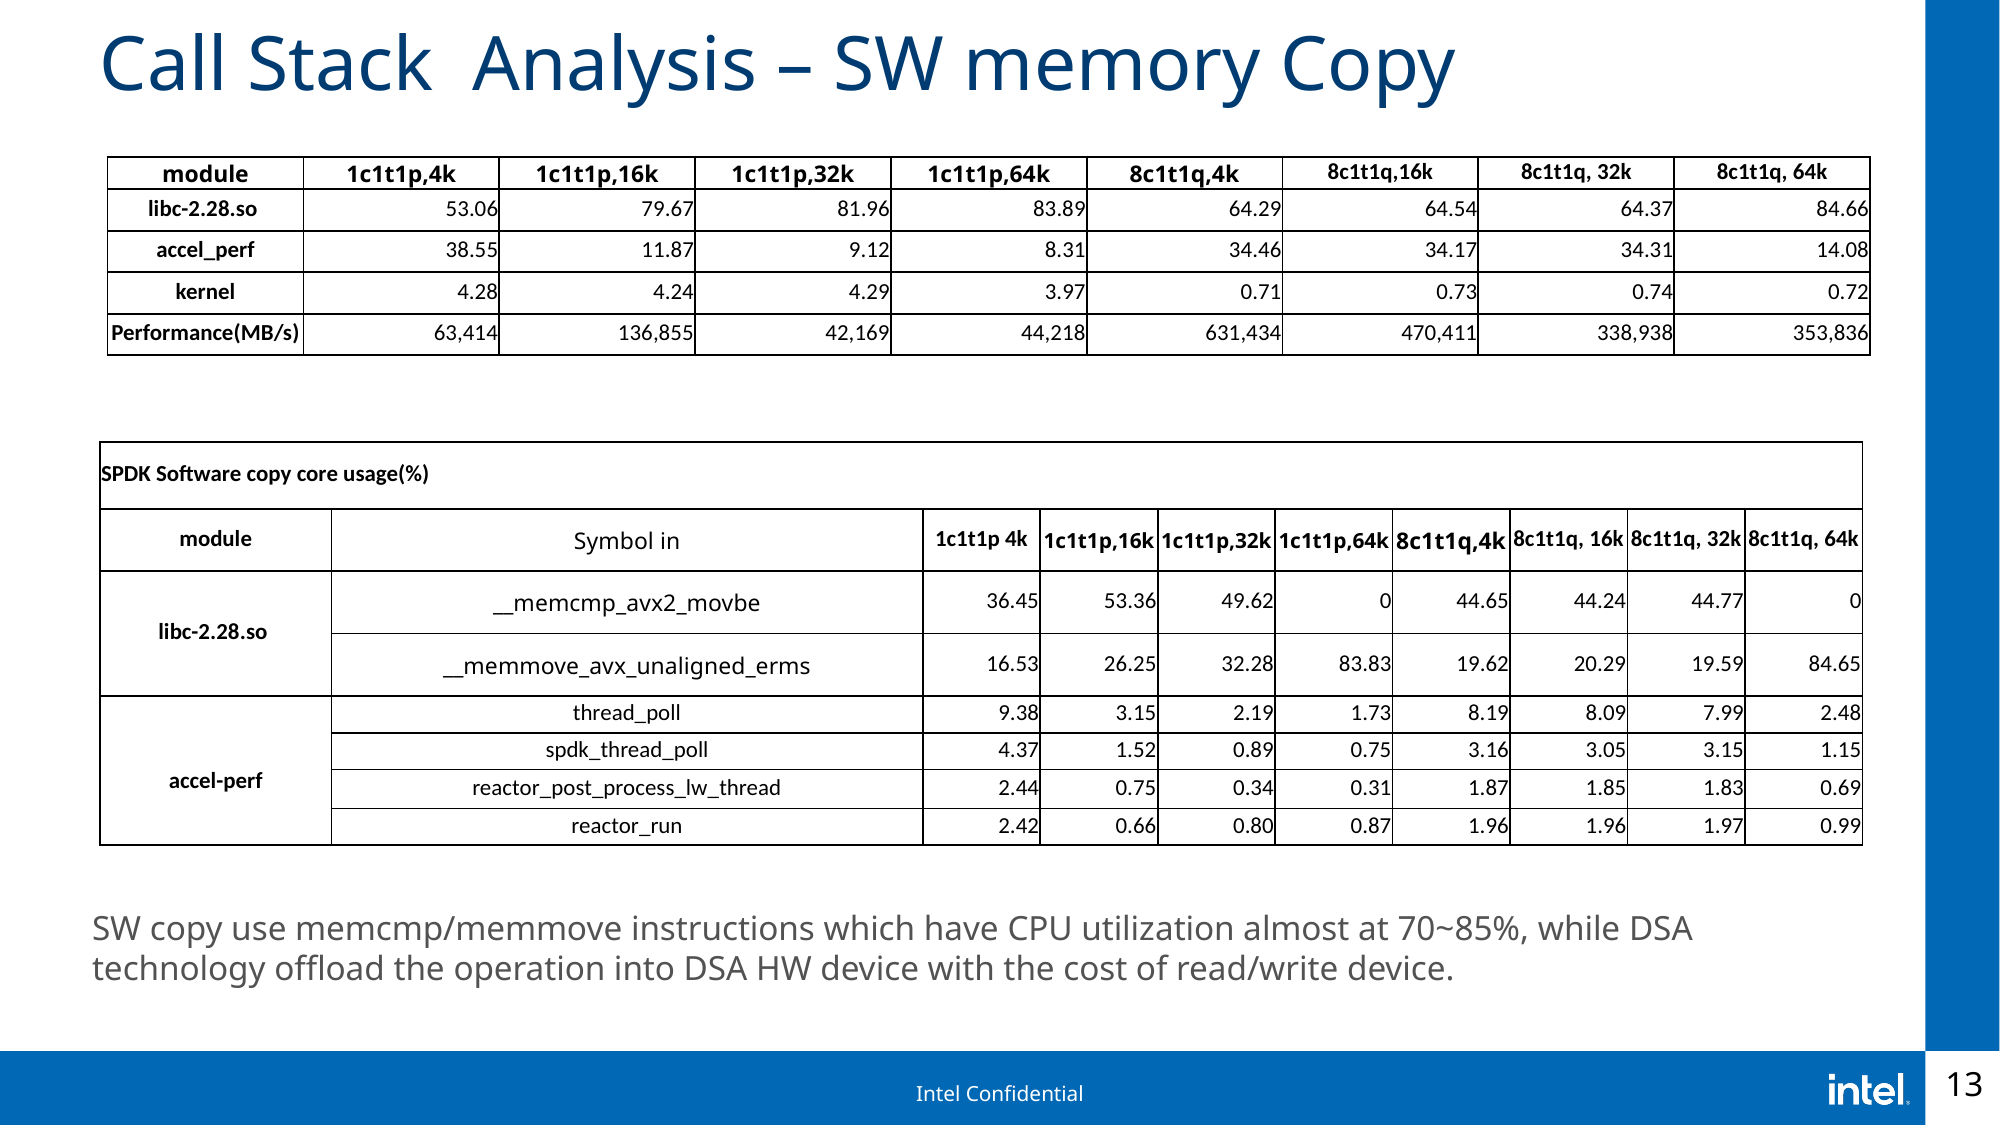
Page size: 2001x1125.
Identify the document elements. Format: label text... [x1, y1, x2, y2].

table_cell 79.67 [500, 190, 694, 230]
table_cell 63,414 [304, 315, 498, 354]
text_box SW copy use memcmp/memmove instructions which have CPU utilization almost at 70~85%, while DSA technology offload the operation into DSA HW device with the cost of read/write device. [92, 907, 1855, 1028]
table_cell 0.73 [1283, 273, 1477, 313]
table_cell 44.65 [1393, 572, 1509, 633]
table_cell 0.69 [1746, 770, 1862, 808]
table_cell 16.53 [924, 634, 1039, 695]
table_cell 1.73 [1276, 697, 1392, 732]
table_cell 8c1t1q,4k [1393, 510, 1509, 570]
table_cell 136,855 [500, 315, 694, 354]
table_cell 0.31 [1276, 770, 1392, 808]
table_cell 8.31 [892, 232, 1086, 271]
table_header SPDK Software copy core usage(%) [101, 443, 1862, 508]
table_cell spdk_thread_poll [332, 734, 922, 769]
table_cell 631,434 [1088, 315, 1282, 354]
table_cell 49.62 [1159, 572, 1274, 633]
table_cell 8.09 [1511, 697, 1627, 732]
table_cell 0.71 [1088, 273, 1282, 313]
table_cell 32.28 [1159, 634, 1274, 695]
picture [1829, 1073, 1910, 1105]
table_cell 38.55 [304, 232, 498, 271]
table_header 8c1t1q, 32k [1479, 158, 1673, 188]
table_cell 4.24 [500, 273, 694, 313]
title Call Stack Analysis – SW memory Copy [99, 25, 1901, 129]
table_cell module [101, 510, 331, 570]
table_cell accel_perf [108, 232, 303, 271]
table_cell 81.96 [696, 190, 890, 230]
table_cell 64.37 [1479, 190, 1673, 230]
table_cell 1.97 [1628, 809, 1744, 844]
table_cell libc-2.28.so [108, 190, 303, 230]
table_cell 0.80 [1159, 809, 1274, 844]
text_box 13 [1930, 1056, 2000, 1125]
table_cell 36.45 [924, 572, 1039, 633]
table_cell 1.85 [1511, 770, 1627, 808]
table_cell 44.24 [1511, 572, 1627, 633]
table_cell 8c1t1q, 64k [1746, 510, 1862, 570]
table_cell 4.29 [696, 273, 890, 313]
table_cell 4.37 [924, 734, 1039, 769]
table_cell 470,411 [1283, 315, 1477, 354]
table_cell __memmove_avx_unaligned_erms [332, 634, 922, 695]
table_cell 1.15 [1746, 734, 1862, 769]
table_cell 3.15 [1628, 734, 1744, 769]
table_cell 0.74 [1479, 273, 1673, 313]
table_header 1c1t1p,16k [500, 158, 694, 188]
table_cell 53.36 [1041, 572, 1157, 633]
table_header 8c1t1q,4k [1088, 158, 1282, 188]
table_cell 53.06 [304, 190, 498, 230]
table_cell 1c1t1p,32k [1159, 510, 1274, 570]
table_cell 42,169 [696, 315, 890, 354]
table_cell 84.66 [1675, 190, 1869, 230]
table_cell accel-perf [101, 697, 331, 844]
table_cell 19.62 [1393, 634, 1509, 695]
table_cell 26.25 [1041, 634, 1157, 695]
table_cell 0 [1746, 572, 1862, 633]
table_cell 1c1t1p 4k [924, 510, 1039, 570]
table_header 1c1t1p,4k [304, 158, 498, 188]
table_cell 0.66 [1041, 809, 1157, 844]
table_cell 1c1t1p,64k [1276, 510, 1392, 570]
table_cell 83.89 [892, 190, 1086, 230]
table_cell 0.75 [1041, 770, 1157, 808]
table_cell 0.34 [1159, 770, 1274, 808]
table_cell 2.42 [924, 809, 1039, 844]
table_cell 34.31 [1479, 232, 1673, 271]
table_header 1c1t1p,32k [696, 158, 890, 188]
table_cell 64.54 [1283, 190, 1477, 230]
table_cell 0.75 [1276, 734, 1392, 769]
table_cell 338,938 [1479, 315, 1673, 354]
table_cell 2.19 [1159, 697, 1274, 732]
table_cell 2.44 [924, 770, 1039, 808]
table_cell thread_poll [332, 697, 922, 732]
table_cell __memcmp_avx2_movbe [332, 572, 922, 633]
table_cell reactor_run [332, 809, 922, 844]
table_header module [108, 158, 303, 188]
table_cell 44.77 [1628, 572, 1744, 633]
table_cell 0.87 [1276, 809, 1392, 844]
table_cell 8.19 [1393, 697, 1509, 732]
table_cell 19.59 [1628, 634, 1744, 695]
table_cell 9.12 [696, 232, 890, 271]
table_cell 8c1t1q, 32k [1628, 510, 1744, 570]
table_cell 4.28 [304, 273, 498, 313]
table_cell Performance(MB/s) [108, 315, 303, 354]
table_cell 1c1t1p,16k [1041, 510, 1157, 570]
table_cell 83.83 [1276, 634, 1392, 695]
table_cell reactor_post_process_lw_thread [332, 770, 922, 808]
table_cell 2.48 [1746, 697, 1862, 732]
table_cell 84.65 [1746, 634, 1862, 695]
table_cell 64.29 [1088, 190, 1282, 230]
table_cell 34.17 [1283, 232, 1477, 271]
table_cell 0.99 [1746, 809, 1862, 844]
table_cell 8c1t1q, 16k [1511, 510, 1627, 570]
table_cell 1.96 [1393, 809, 1509, 844]
table_cell libc-2.28.so [101, 572, 331, 695]
table_cell 34.46 [1088, 232, 1282, 271]
table_header 8c1t1q,16k [1283, 158, 1477, 188]
table_cell 1.52 [1041, 734, 1157, 769]
table_cell 44,218 [892, 315, 1086, 354]
table_cell 0 [1276, 572, 1392, 633]
table_cell 7.99 [1628, 697, 1744, 732]
table_cell 3.16 [1393, 734, 1509, 769]
table_cell 20.29 [1511, 634, 1627, 695]
table_cell 3.15 [1041, 697, 1157, 732]
table_cell 1.83 [1628, 770, 1744, 808]
table_header 1c1t1p,64k [892, 158, 1086, 188]
table_cell 9.38 [924, 697, 1039, 732]
table_cell 0.72 [1675, 273, 1869, 313]
table_cell kernel [108, 273, 303, 313]
table_header 8c1t1q, 64k [1675, 158, 1869, 188]
table_cell 14.08 [1675, 232, 1869, 271]
table_cell 1.87 [1393, 770, 1509, 808]
table_cell 3.05 [1511, 734, 1627, 769]
table_cell Symbol in [332, 510, 922, 570]
table_cell 0.89 [1159, 734, 1274, 769]
table_cell 11.87 [500, 232, 694, 271]
table_cell 3.97 [892, 273, 1086, 313]
table_cell 353,836 [1675, 315, 1869, 354]
table_cell 1.96 [1511, 809, 1627, 844]
